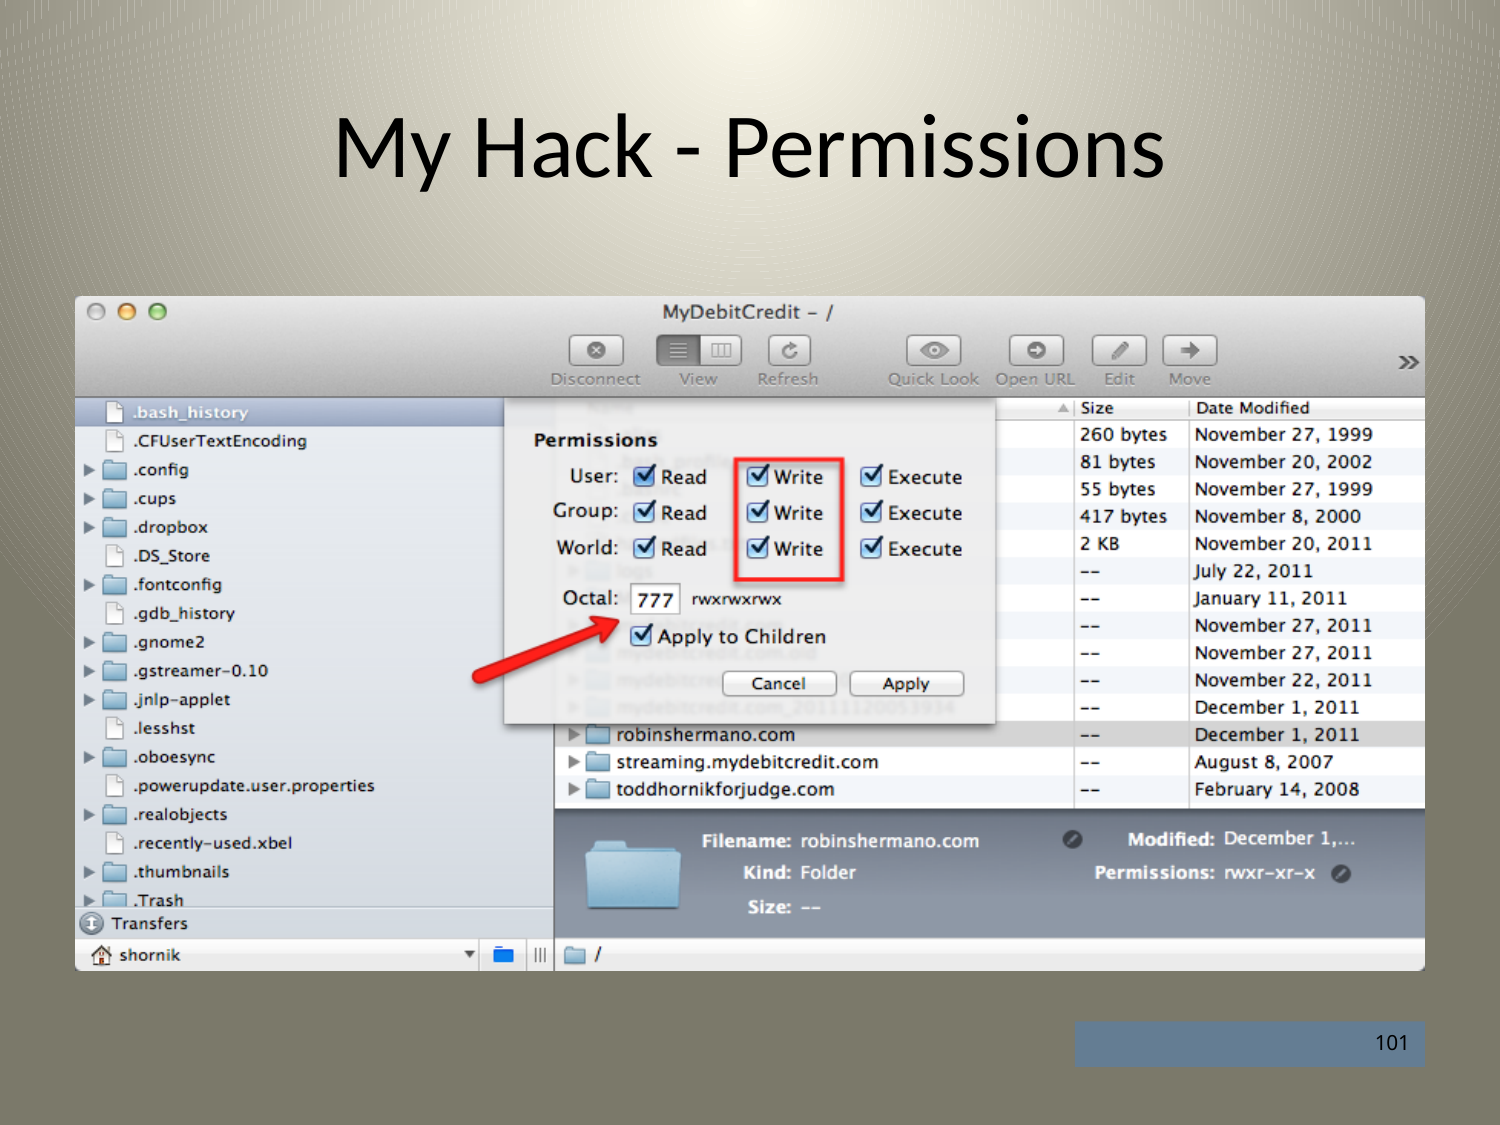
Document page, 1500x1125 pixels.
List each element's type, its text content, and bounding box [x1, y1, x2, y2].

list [74, 262, 1426, 1006]
title My Hack - Permissions [150, 37, 1350, 245]
slide_number 101 [1074, 1021, 1425, 1067]
